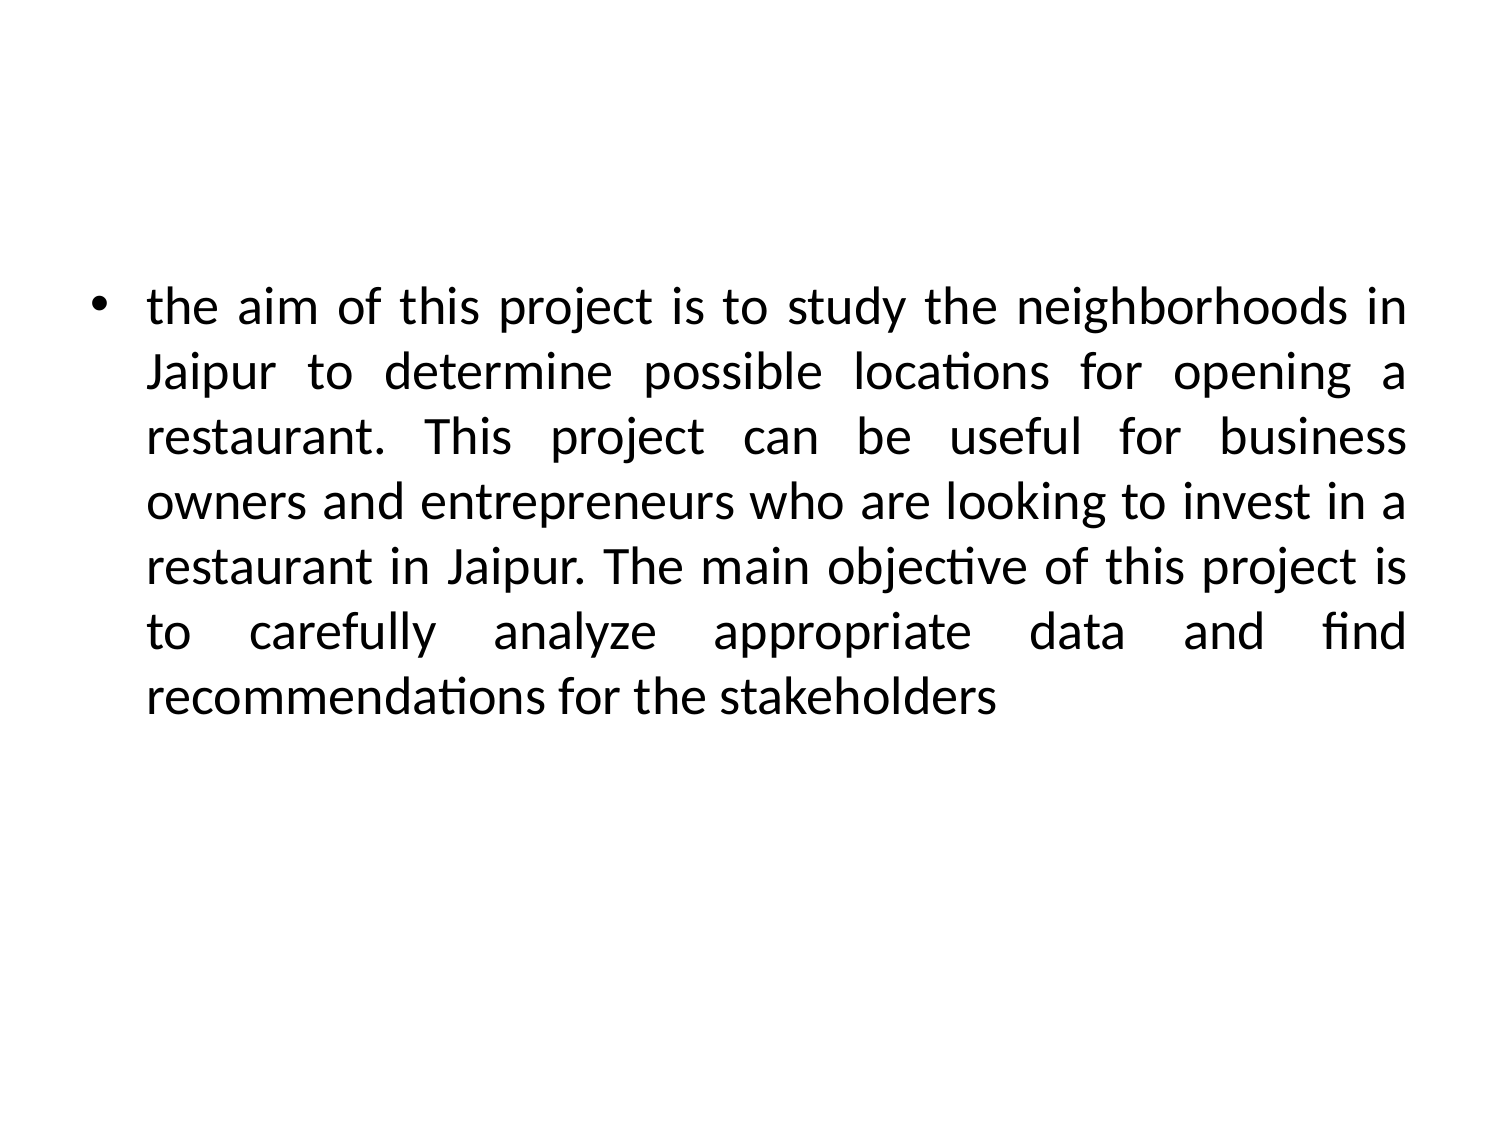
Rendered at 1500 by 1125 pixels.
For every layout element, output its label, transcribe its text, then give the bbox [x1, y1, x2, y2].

list the aim of this project is to study the neighborhoods in Jaipur to determine possible locations for opening a restaurant. This project can be useful for business owners and entrepreneurs who are looking to invest in a restaurant in Jaipur. The main objective of this project is to carefully analyze appropriate data and find recommendations for the stakeholders [75, 262, 1425, 1005]
